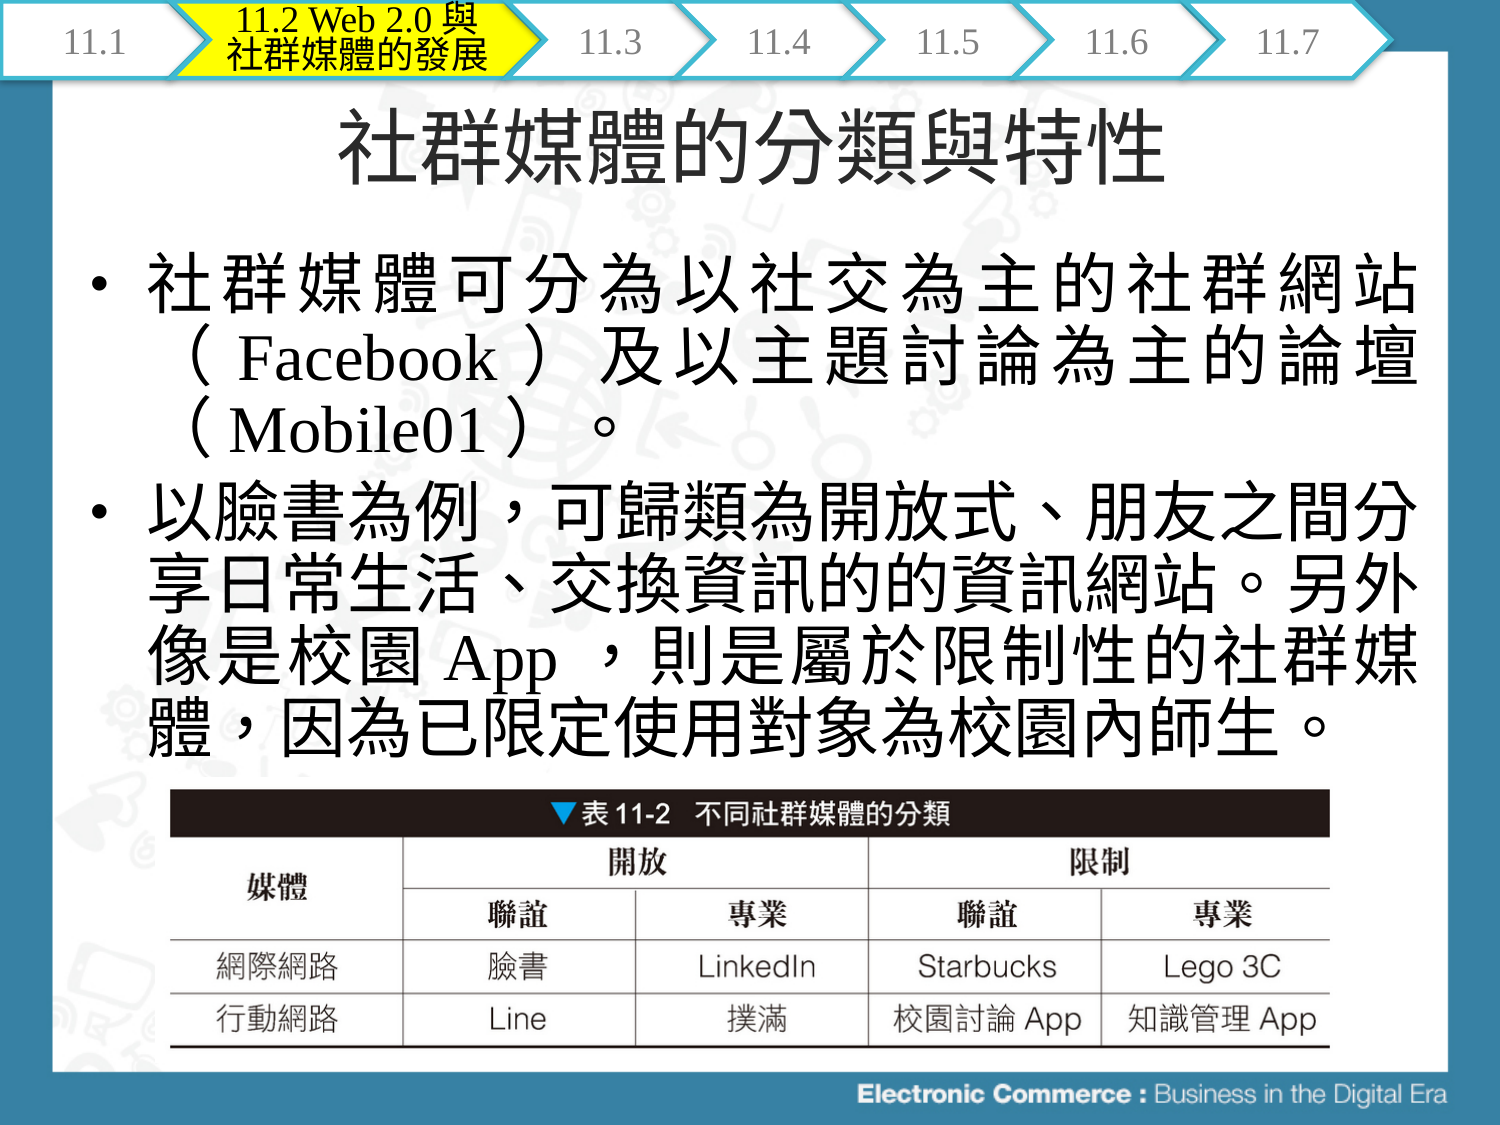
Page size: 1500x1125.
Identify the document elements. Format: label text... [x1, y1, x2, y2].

picture [0, 0, 1500, 1125]
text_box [657, 0, 735, 735]
title 社群媒體的分類與特性 [738, 58, 1425, 243]
picture [154, 777, 1346, 1064]
list 社群媒體可分為以社交為主的社群網站（Facebook）及以主題討論為主的論壇（Mobile01）。 以臉書為例，可歸類為開放式、朋友之間分享日常生活、交換資訊的的資訊網站。另外像是校園App，則是屬於限制性的社群媒體，因為已限定使用對象為校園內師生。 [75, 243, 1436, 1071]
title 社群媒體的分類與特性 [74, 88, 652, 246]
